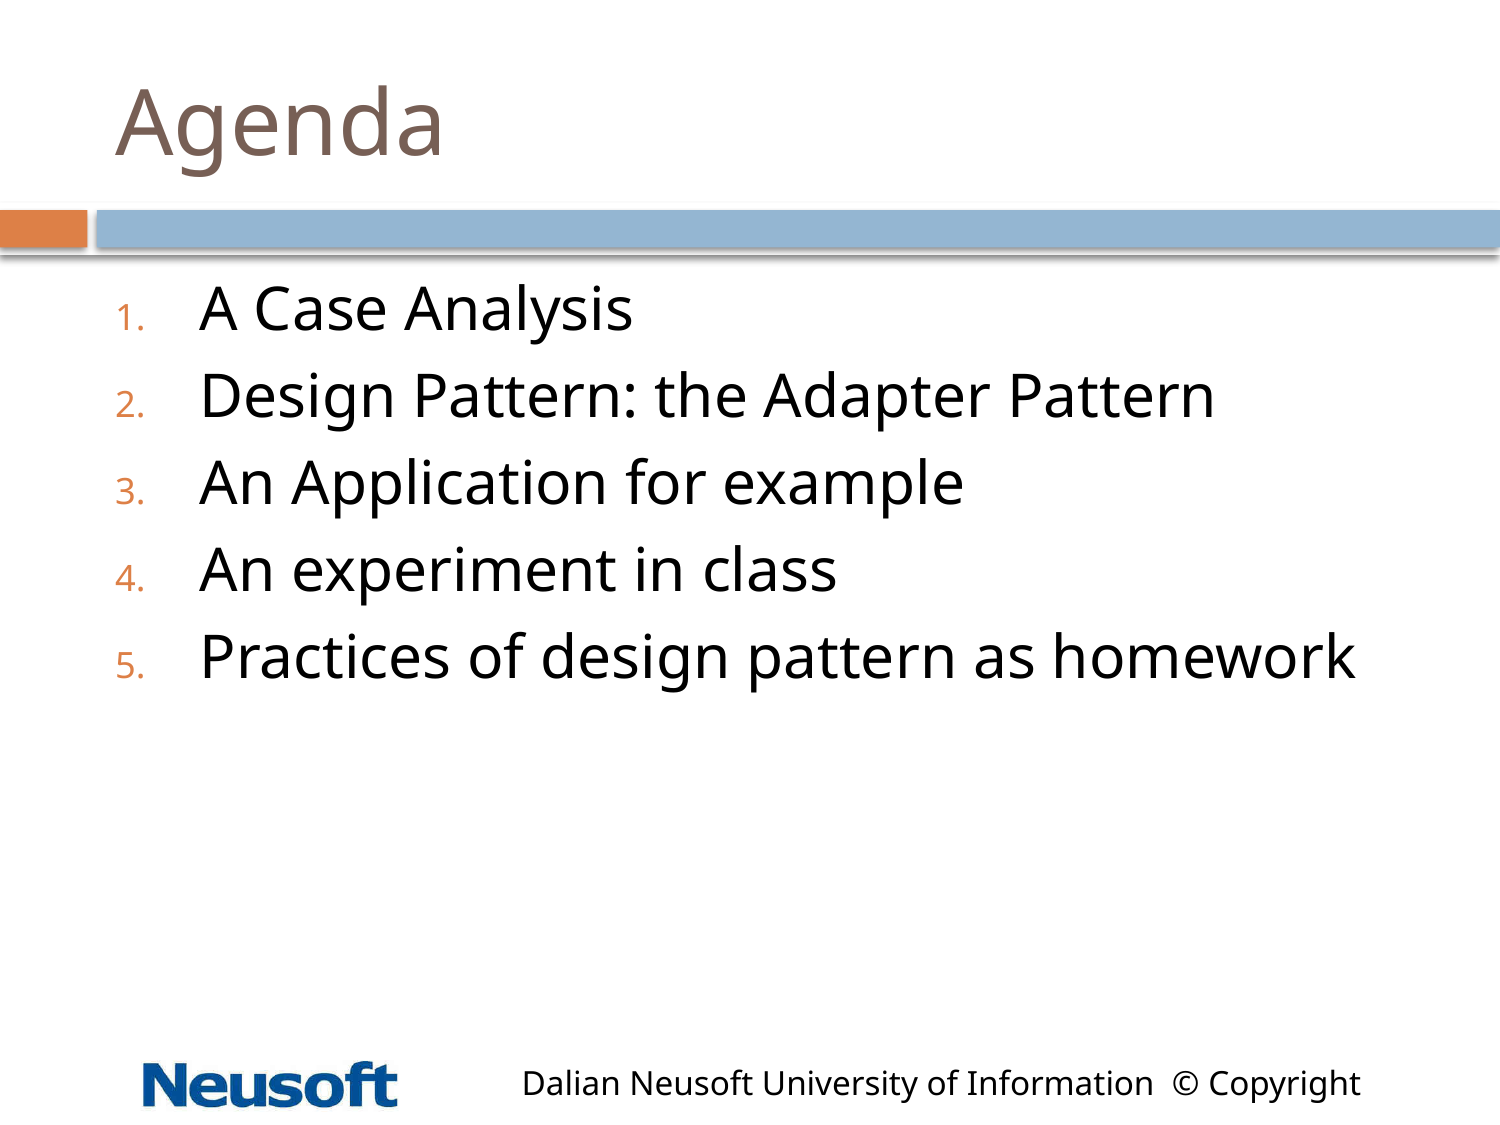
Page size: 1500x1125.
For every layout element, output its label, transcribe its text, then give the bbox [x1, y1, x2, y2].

text_box Dalian Neusoft University of Information © Copyright [506, 1054, 1378, 1110]
title Agenda [100, 37, 1438, 200]
picture [140, 1054, 399, 1114]
list A Case Analysis Design Pattern: the Adapter Pattern An Application for example An experiment in class Practices of design pattern as homework [100, 262, 1438, 1000]
